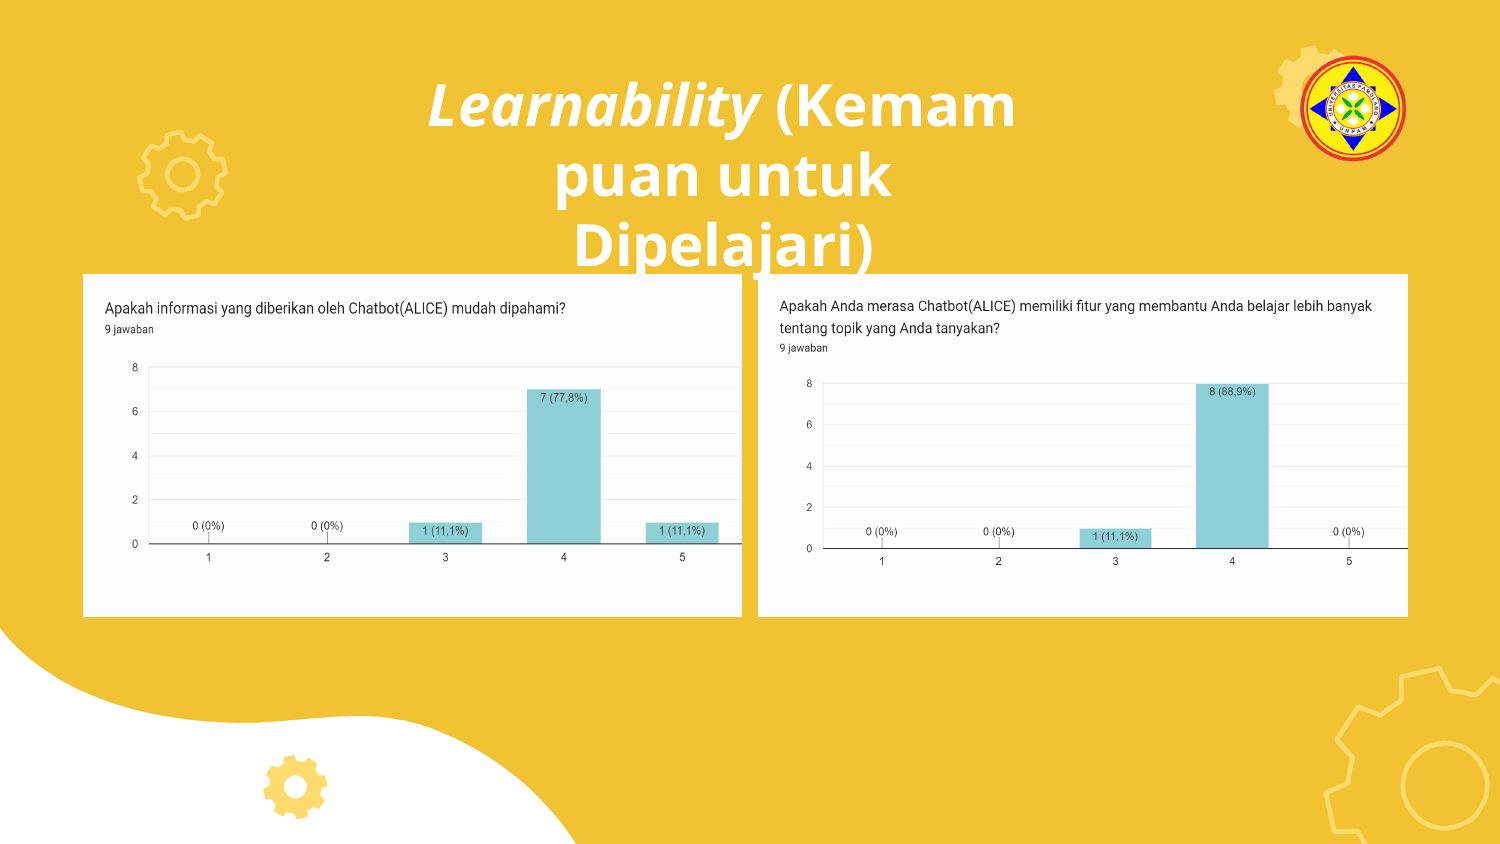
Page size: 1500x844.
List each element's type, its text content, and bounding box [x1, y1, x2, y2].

picture [757, 274, 1409, 617]
title Learnability (Kemampuan untuk Dipelajari) [412, 53, 1034, 141]
picture [1295, 53, 1409, 163]
picture [83, 274, 743, 617]
